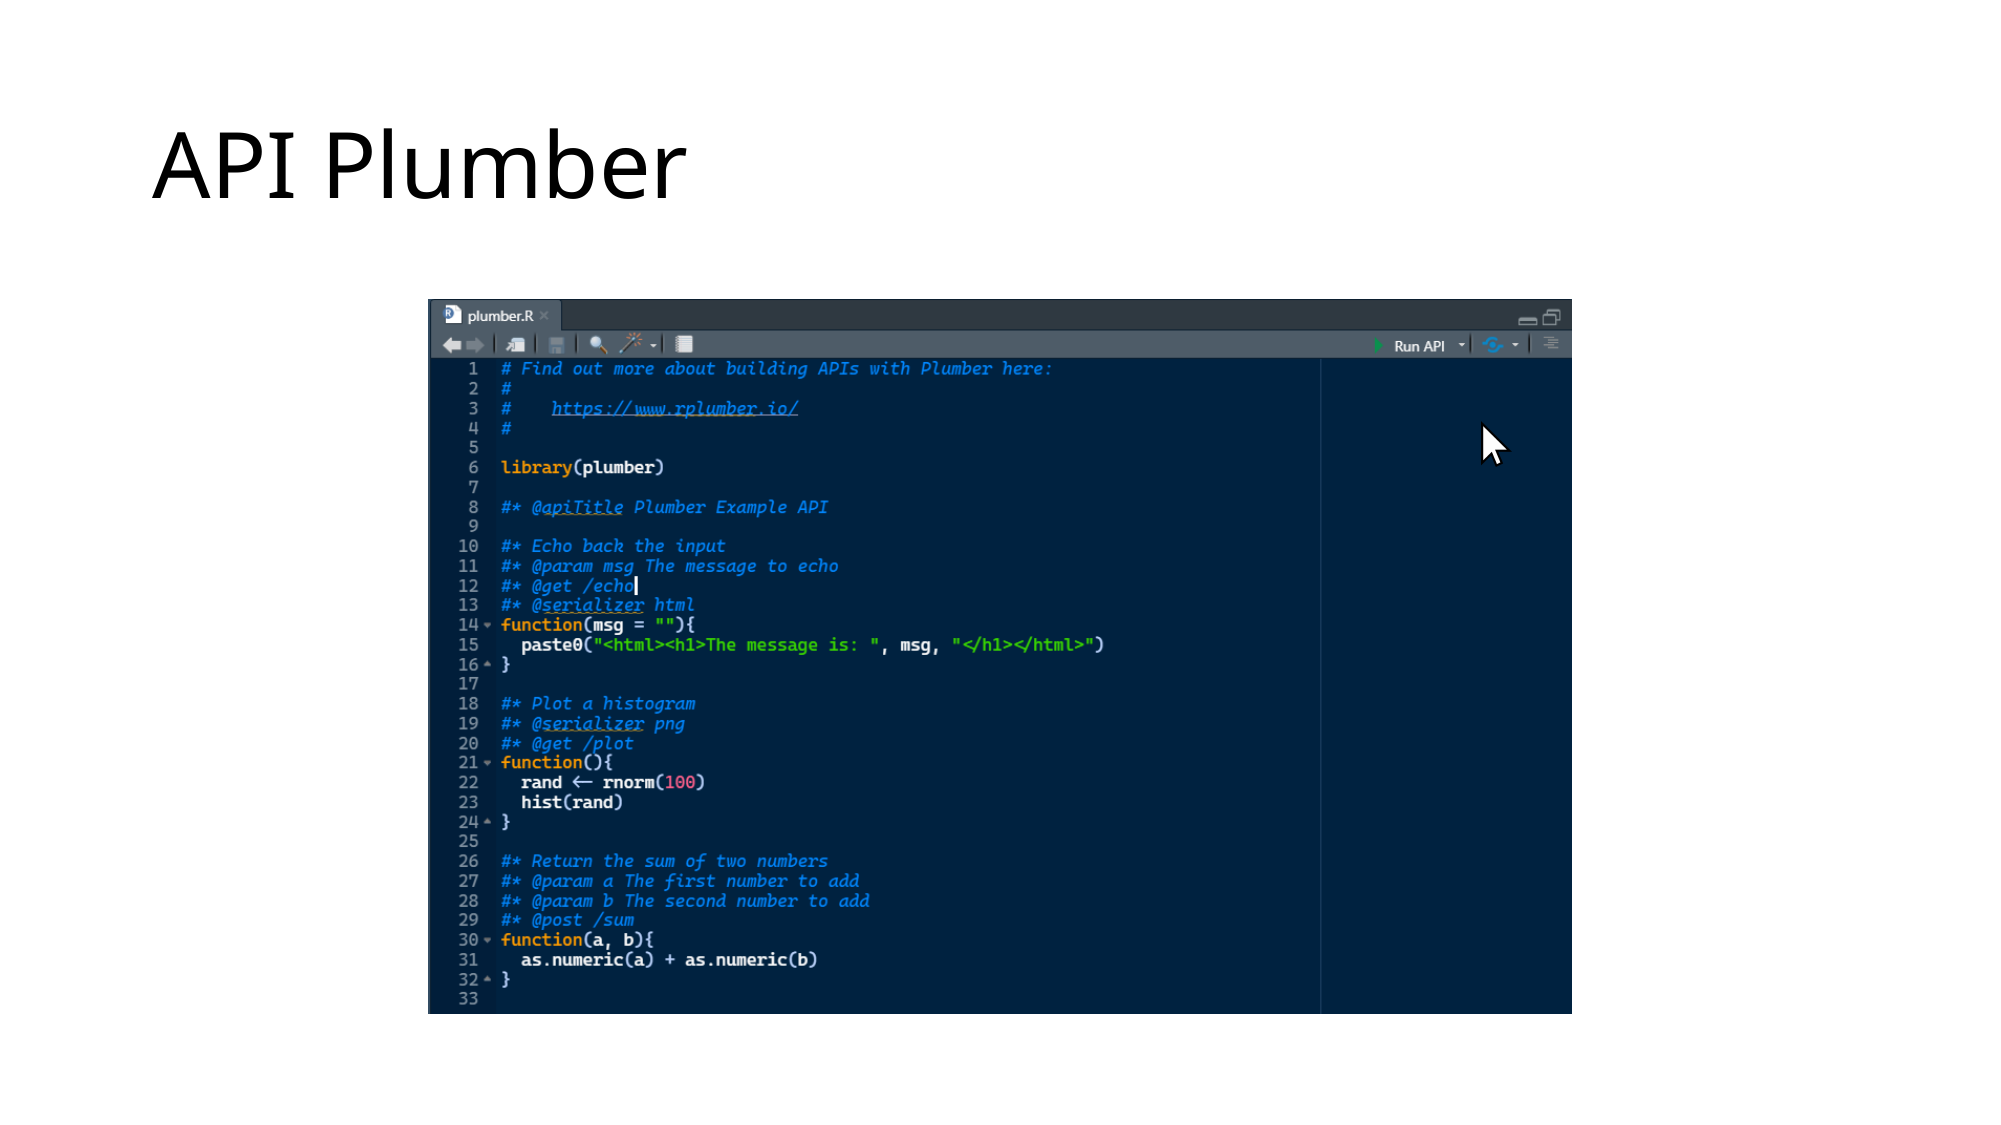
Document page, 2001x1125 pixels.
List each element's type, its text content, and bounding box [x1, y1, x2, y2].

title API Plumber [137, 59, 1863, 278]
picture [1481, 421, 1512, 467]
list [428, 299, 1572, 1014]
